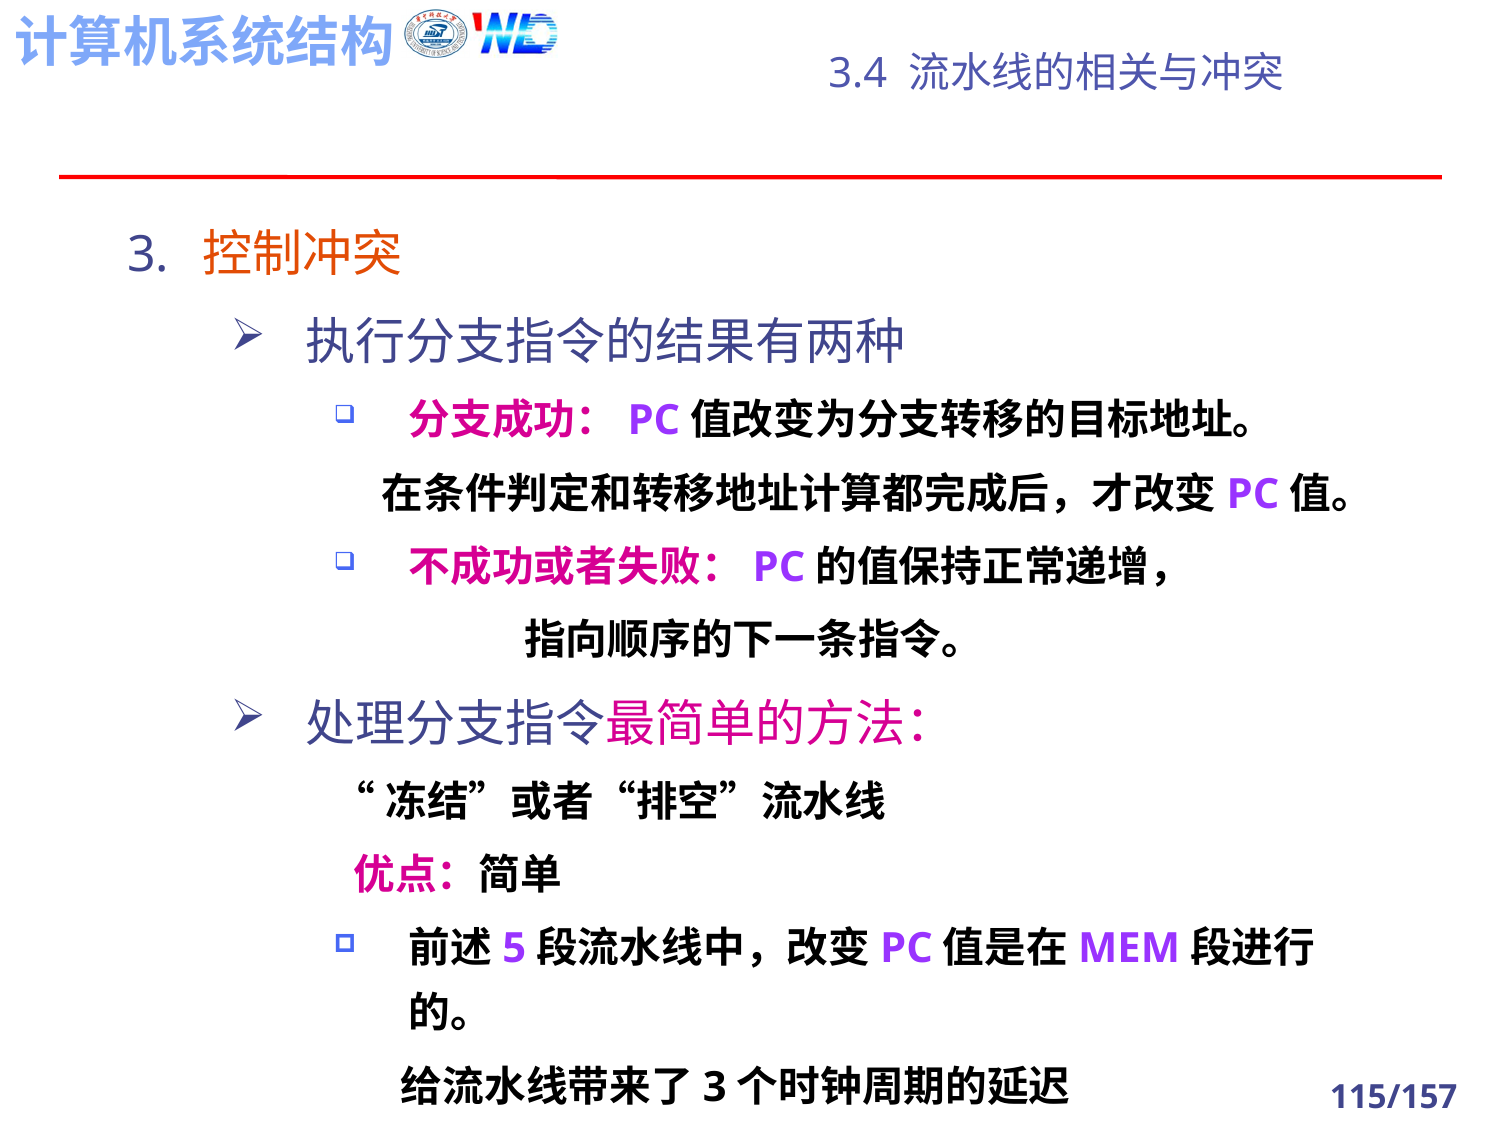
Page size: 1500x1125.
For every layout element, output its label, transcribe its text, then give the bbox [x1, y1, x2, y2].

title 3.4 流水线的相关与冲突 [637, 40, 1476, 104]
list 控制冲突 执行分支指令的结果有两种 分支成功：PC值改变为分支转移的目标地址。 在条件判定和转移地址计算都完成后，才改变PC值。 不成功或者失败：PC的值保持正常递增， 指向顺序的下一条指令。 处理分支指令最简单的方法： “冻结”或者“排空”流水线 优点：简单 前述5段流水线中，改变PC值是在MEM段进行的。 给流水线带来了3个时钟周期的延迟 [112, 196, 1412, 1036]
picture [401, 9, 558, 58]
